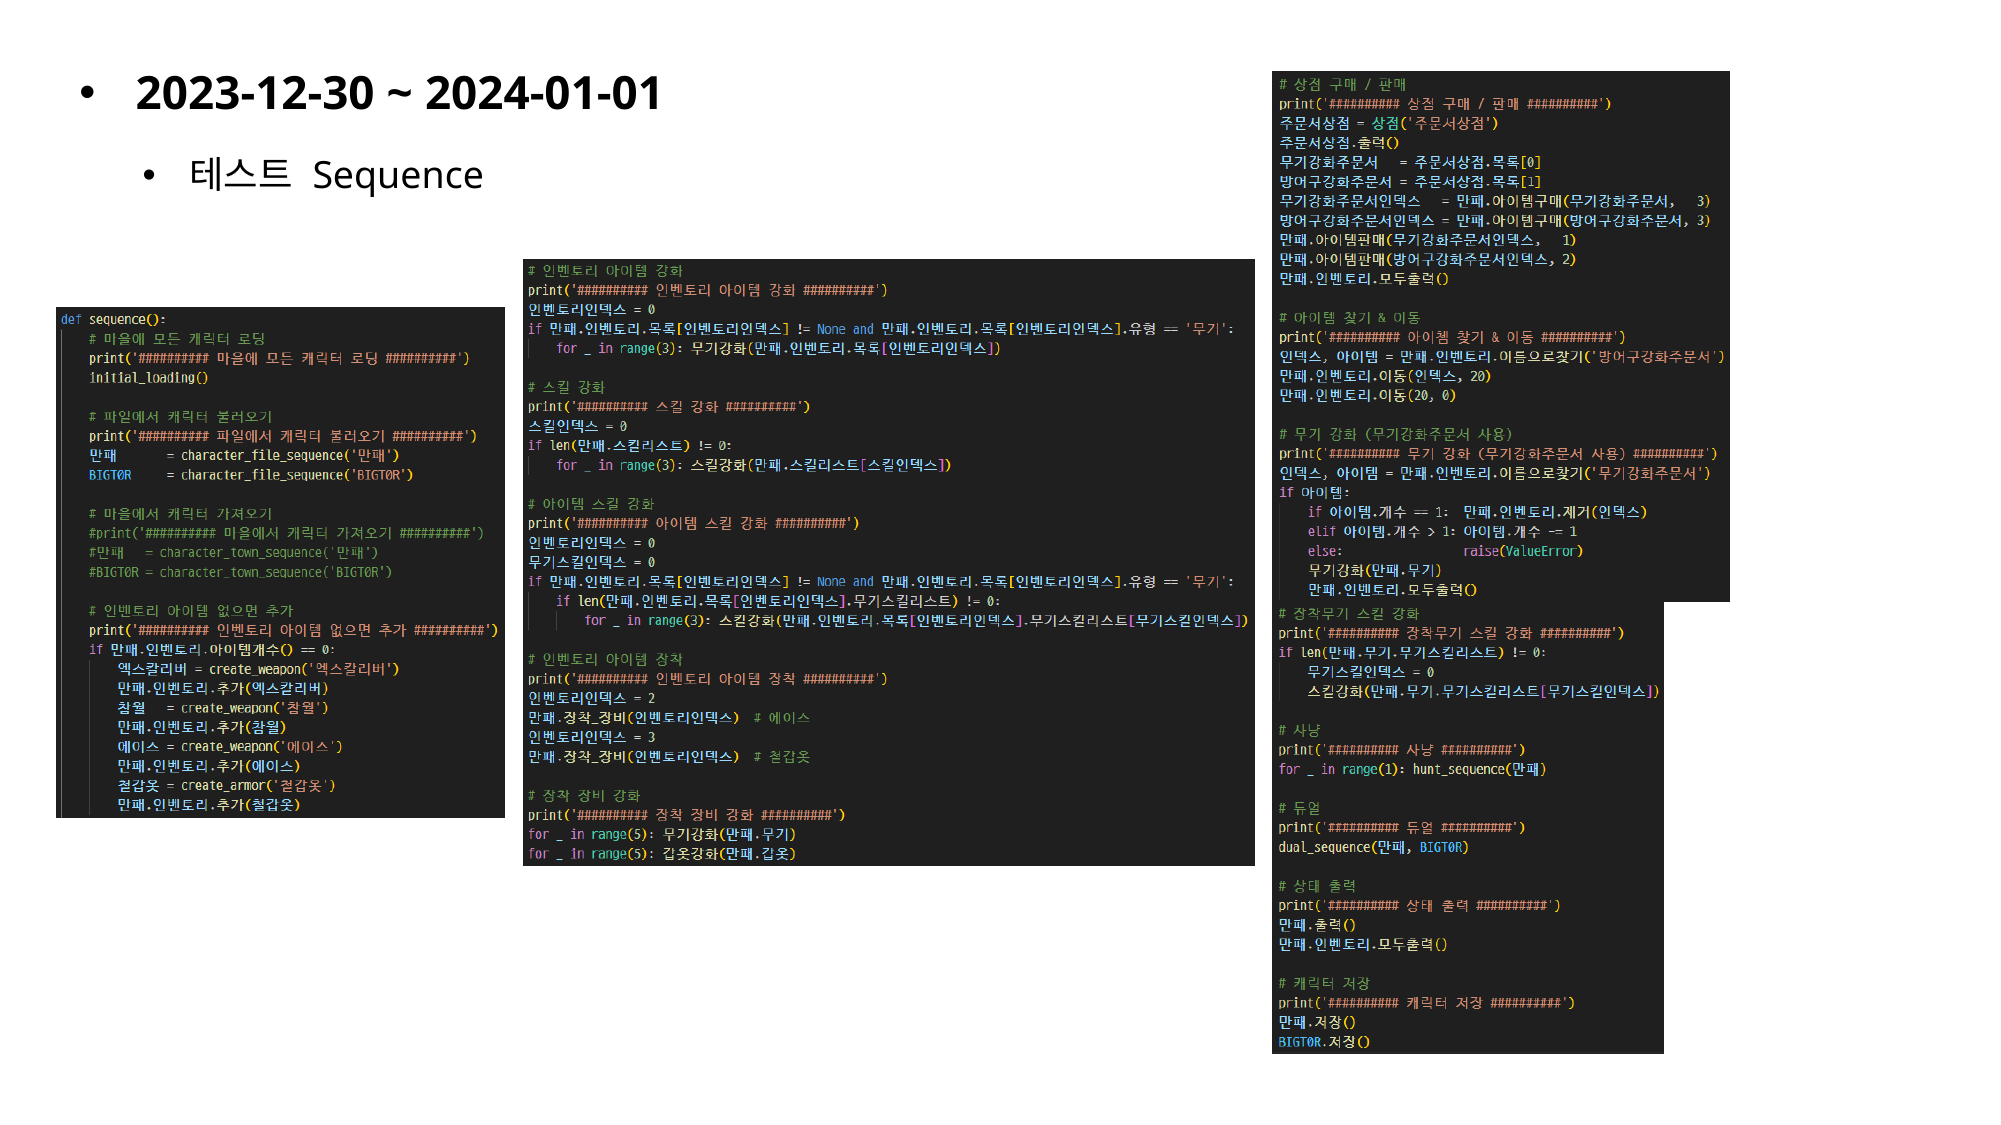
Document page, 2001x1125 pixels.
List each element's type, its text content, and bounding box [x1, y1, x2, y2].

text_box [1272, 71, 1730, 1054]
picture [56, 307, 505, 818]
text_box 테스트 Sequence [127, 144, 505, 204]
text_box 2023-12-30 ~ 2024-01-01 [64, 56, 1039, 127]
picture [523, 259, 1255, 866]
